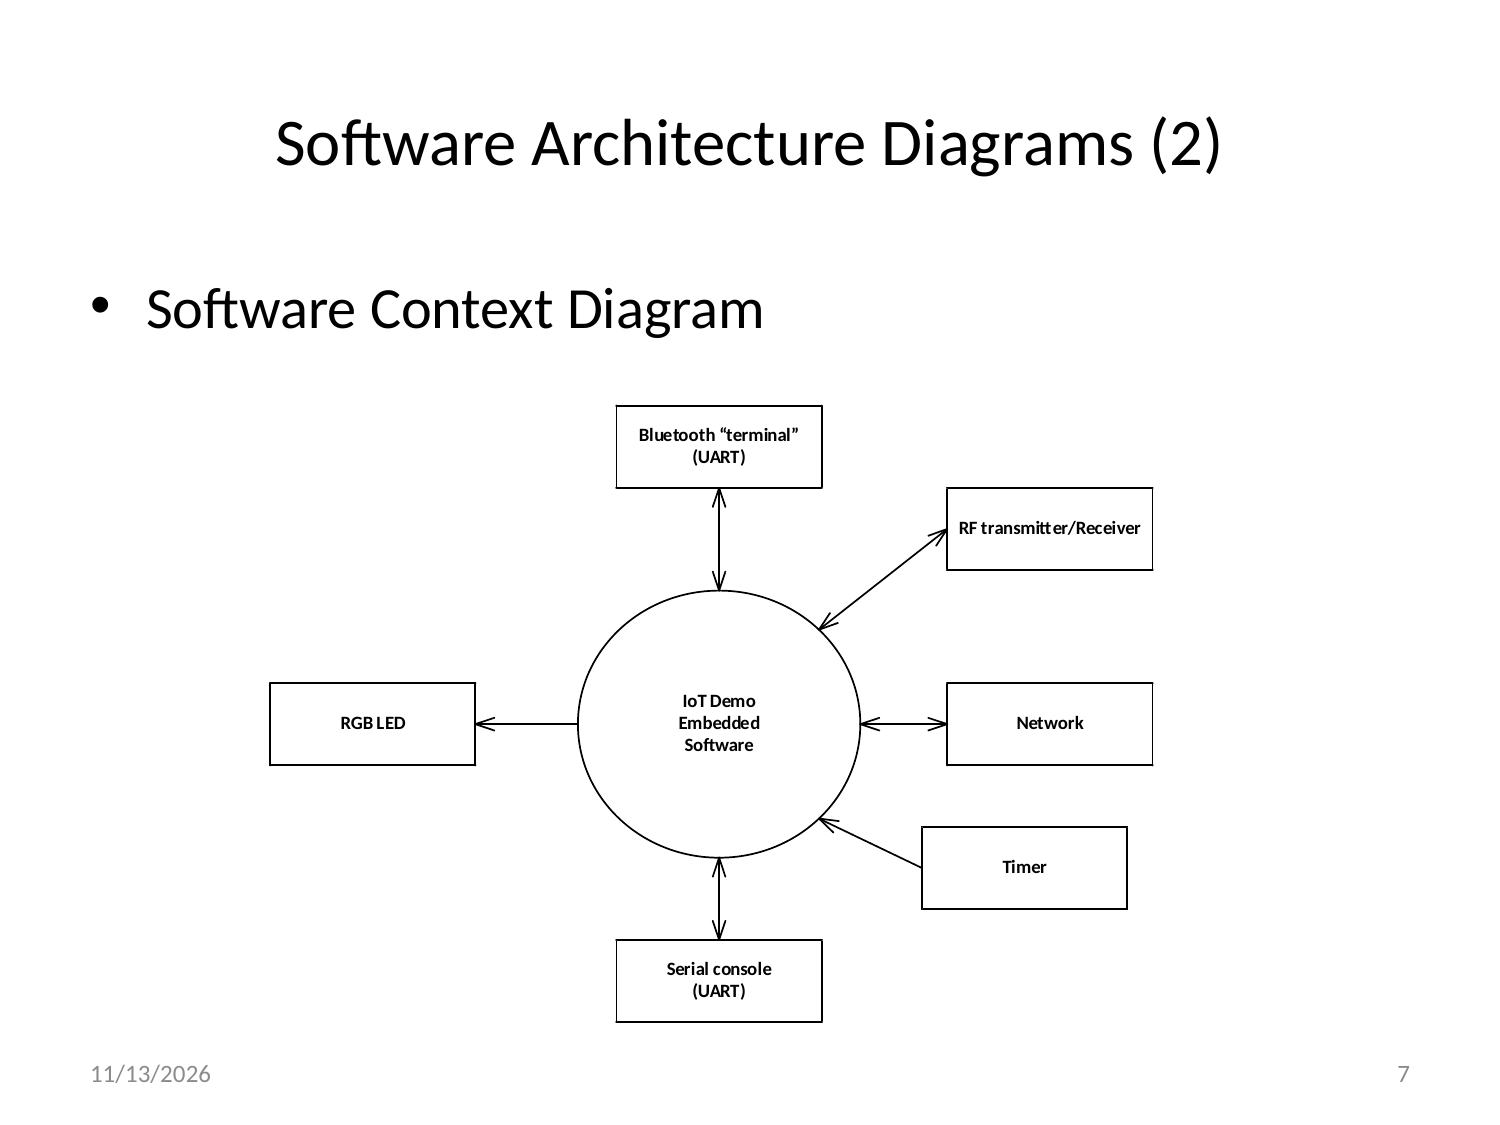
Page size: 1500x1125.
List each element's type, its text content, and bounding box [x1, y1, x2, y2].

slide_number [75, 1042, 350, 1103]
slide_number 7 [1149, 1042, 1425, 1103]
list Software Context Diagram [75, 262, 1425, 1005]
picture [266, 402, 1155, 1025]
title Software Architecture Diagrams (2) [75, 45, 1425, 233]
